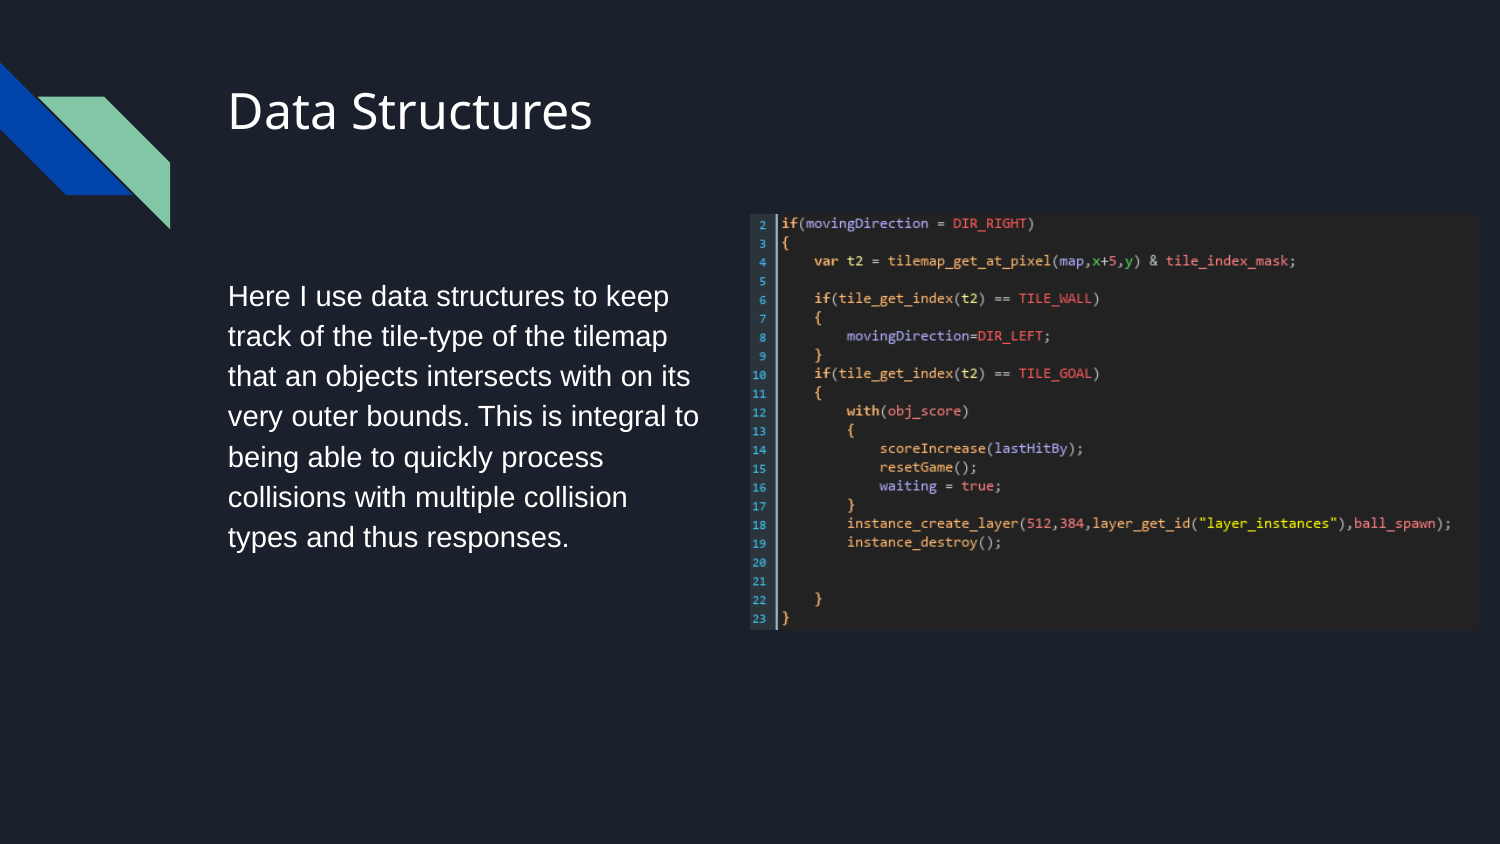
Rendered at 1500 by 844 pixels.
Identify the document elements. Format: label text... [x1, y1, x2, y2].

picture [749, 214, 1480, 630]
title Data Structures [212, 64, 1368, 215]
list Here I use data structures to keep track of the tile-type of the tilemap that an objects intersects with on its very outer bounds. This is integral to being able to quickly process collisions with multiple collision types and thus responses. [212, 257, 722, 735]
